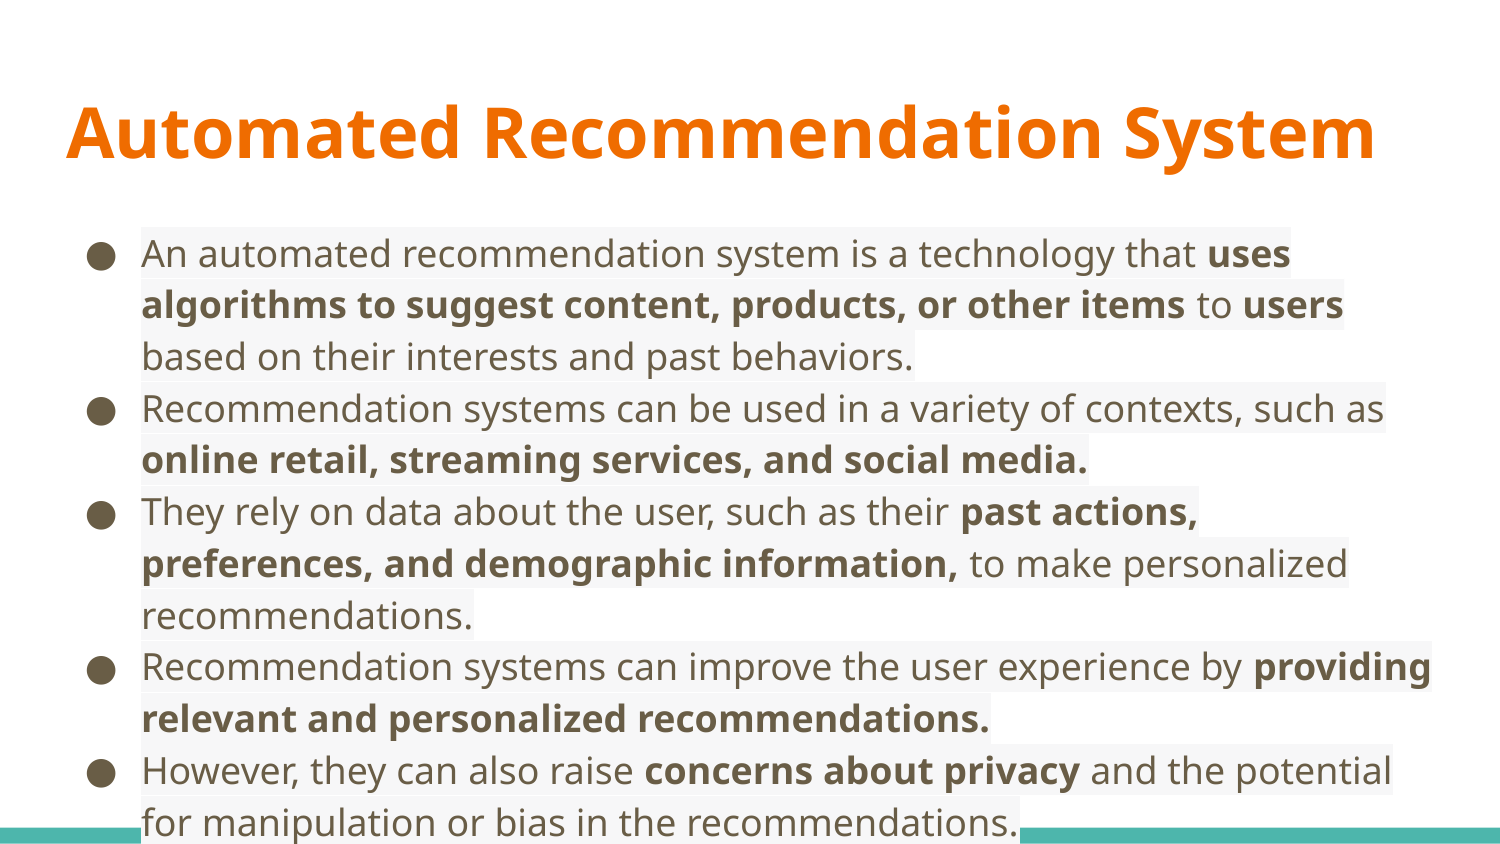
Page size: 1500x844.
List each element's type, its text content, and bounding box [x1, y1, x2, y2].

title Automated Recommendation System [51, 72, 1449, 189]
list An automated recommendation system is a technology that uses algorithms to suggest content, products, or other items to users based on their interests and past behaviors. Recommendation systems can be used in a variety of contexts, such as online retail, streaming services, and social media. They rely on data about the user, such as their past actions, preferences, and demographic information, to make personalized recommendations. Recommendation systems can improve the user experience by providing relevant and personalized recommendations. However, they can also raise concerns about privacy and the potential for manipulation or bias in the recommendations. [51, 207, 1449, 750]
